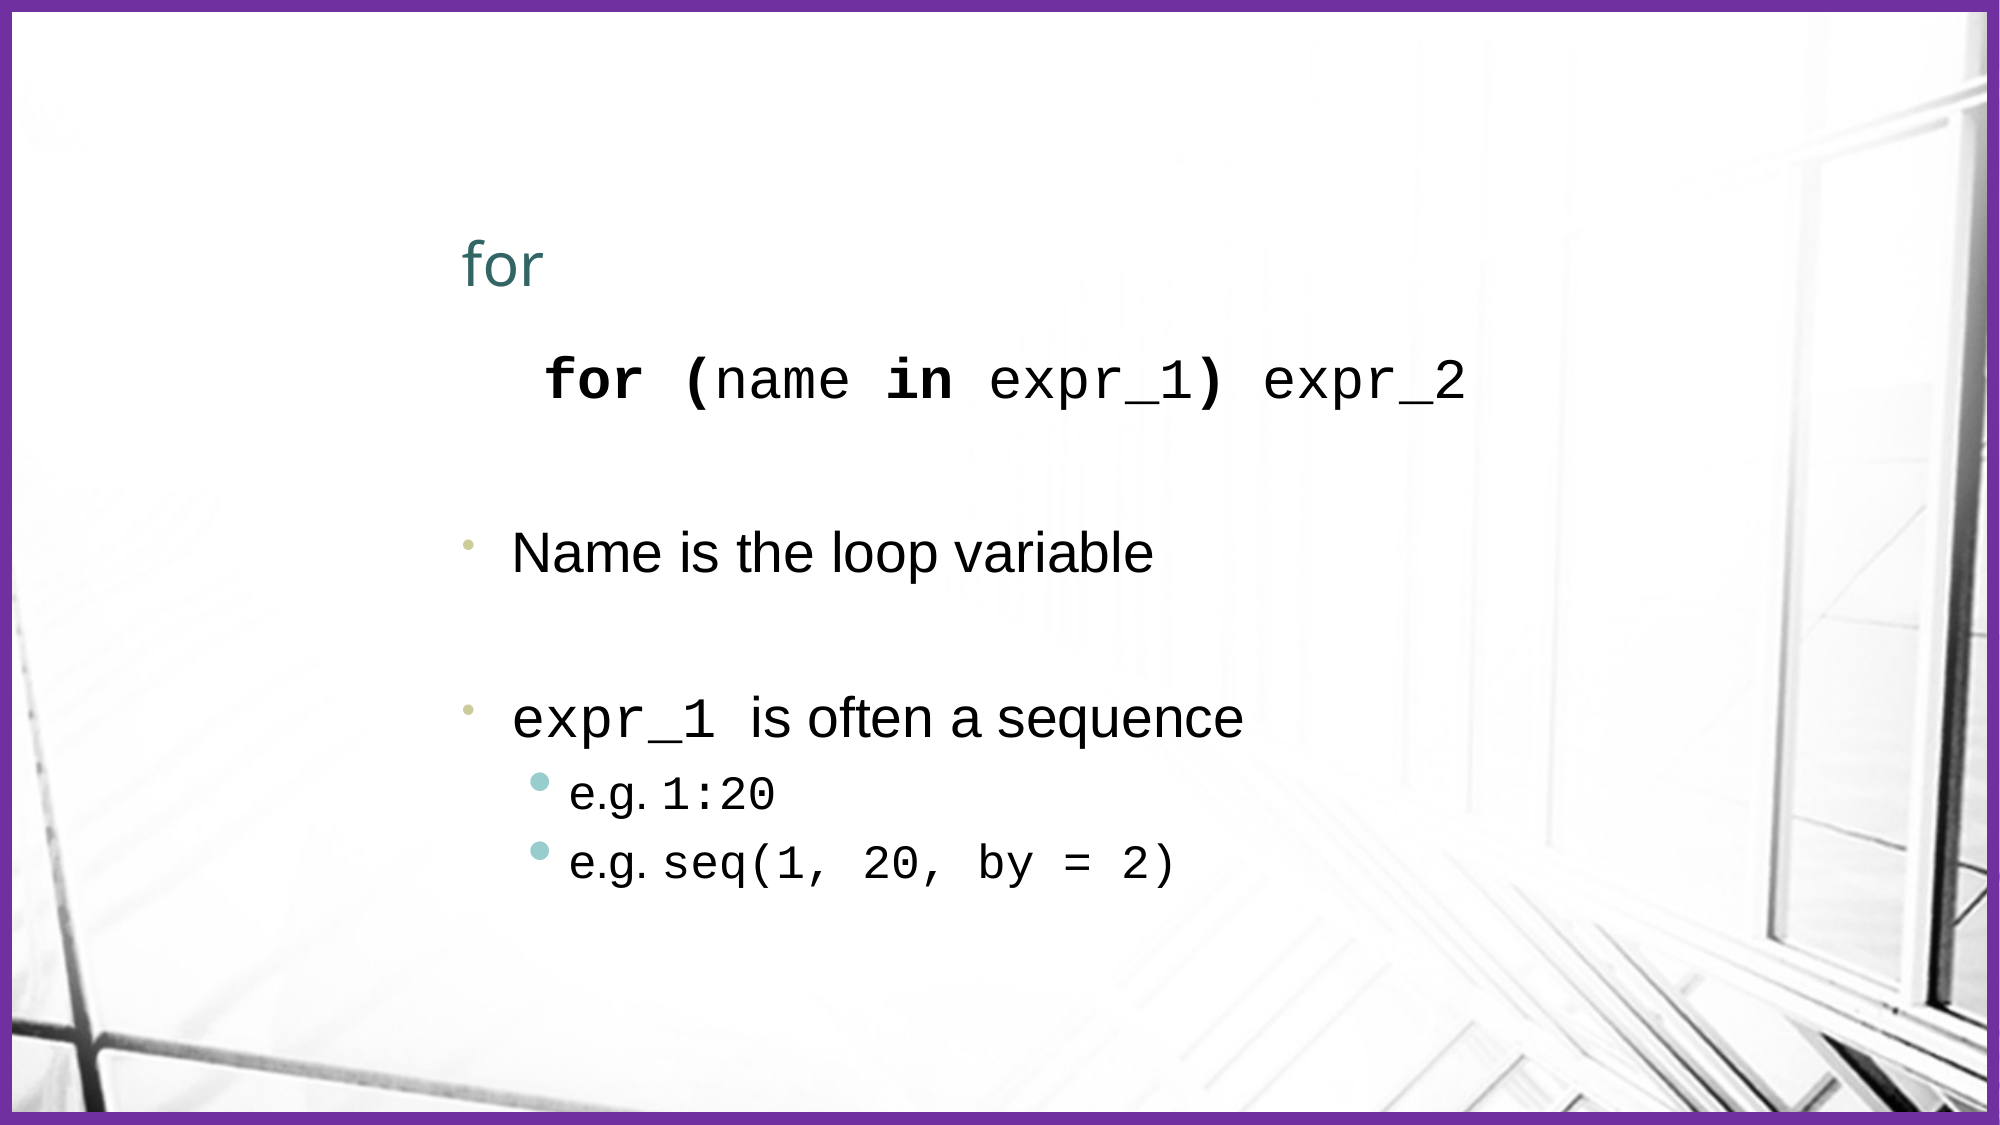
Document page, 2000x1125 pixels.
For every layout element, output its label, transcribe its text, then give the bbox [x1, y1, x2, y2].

picture [12, 12, 1987, 1112]
text_box for for (name in expr_1) expr_2 Name is the loop variable expr_1 is often a sequence e.g. 1:20 e.g. seq(1, 20, by = 2) [459, 223, 1469, 888]
